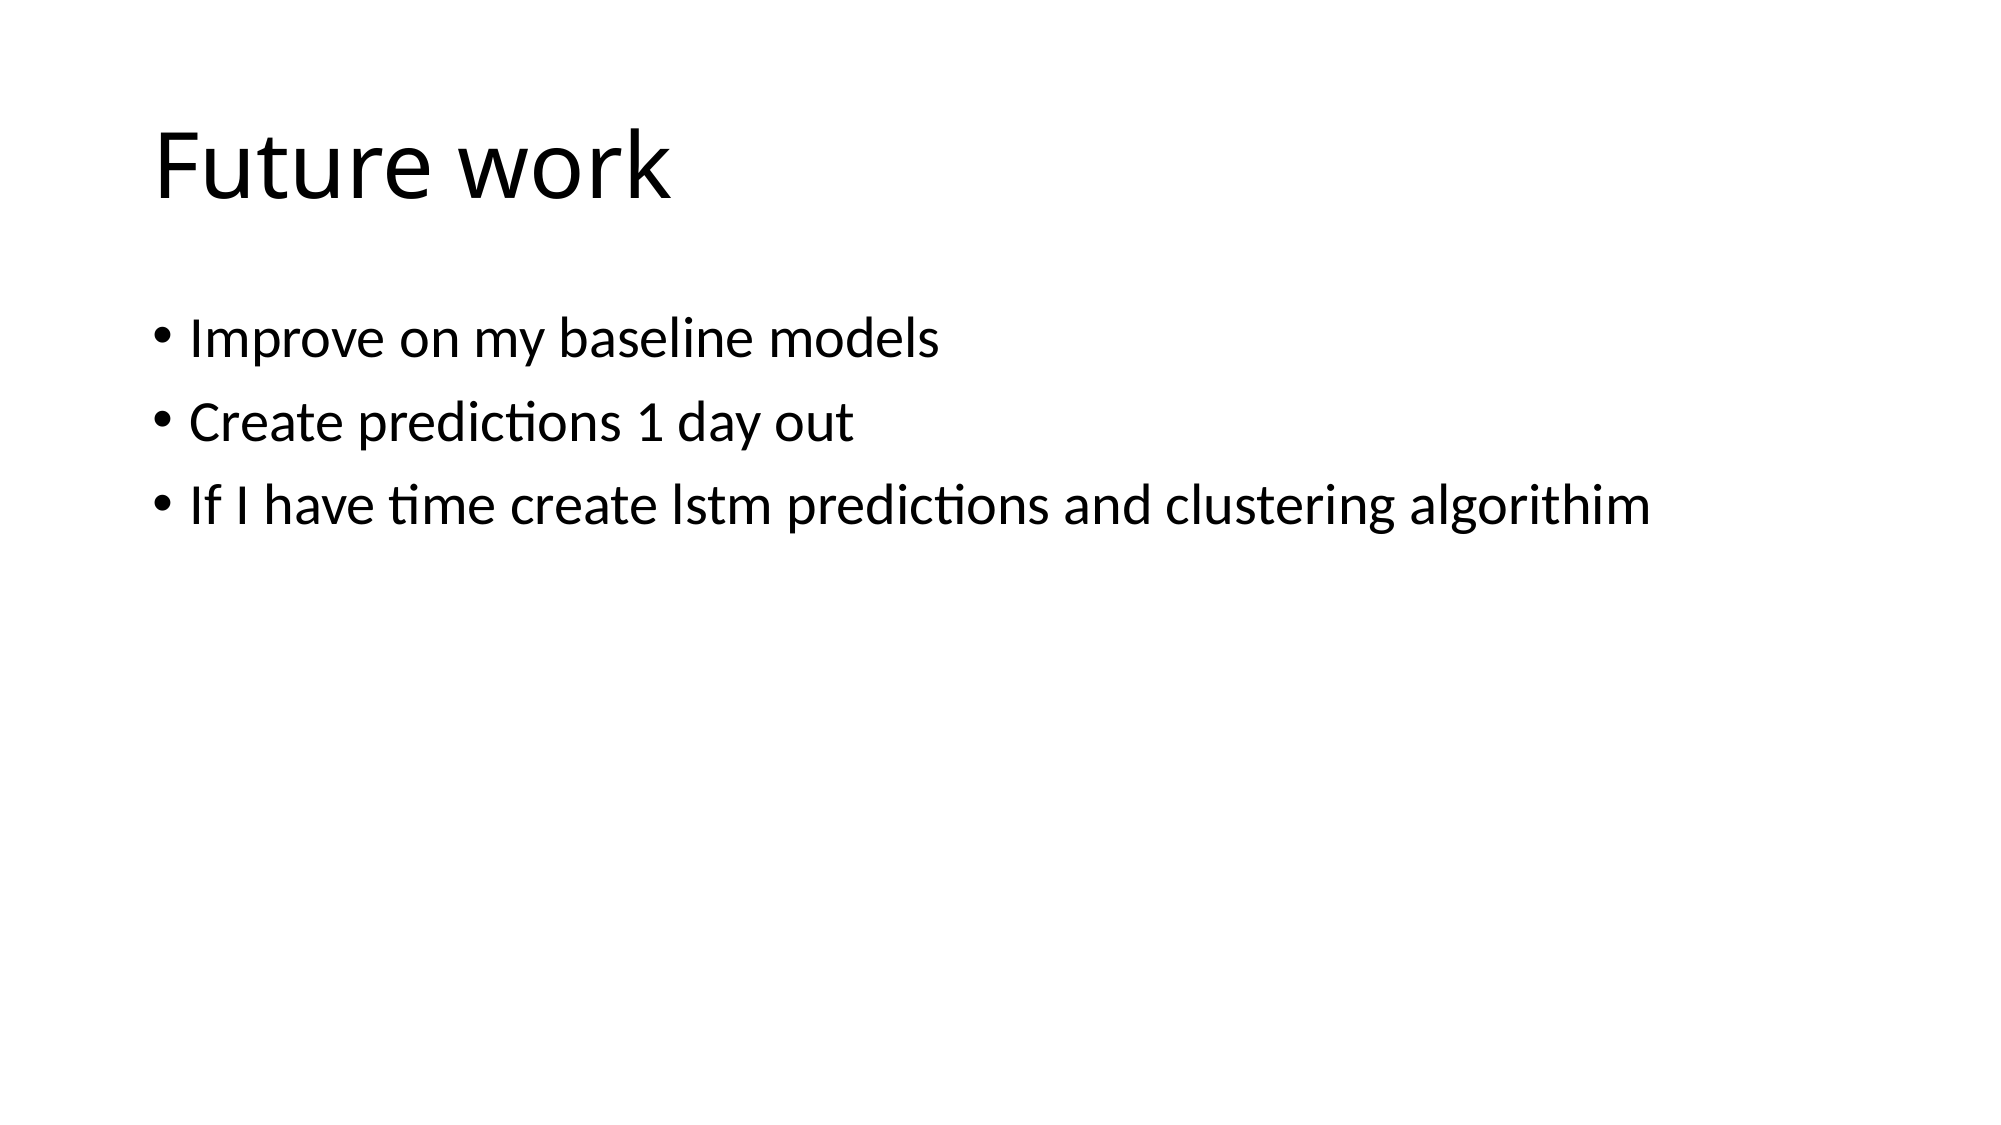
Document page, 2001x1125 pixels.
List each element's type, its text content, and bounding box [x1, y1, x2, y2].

title Future work [137, 59, 1863, 278]
list Improve on my baseline models Create predictions 1 day out If I have time create lstm predictions and clustering algorithim [137, 299, 1863, 1014]
